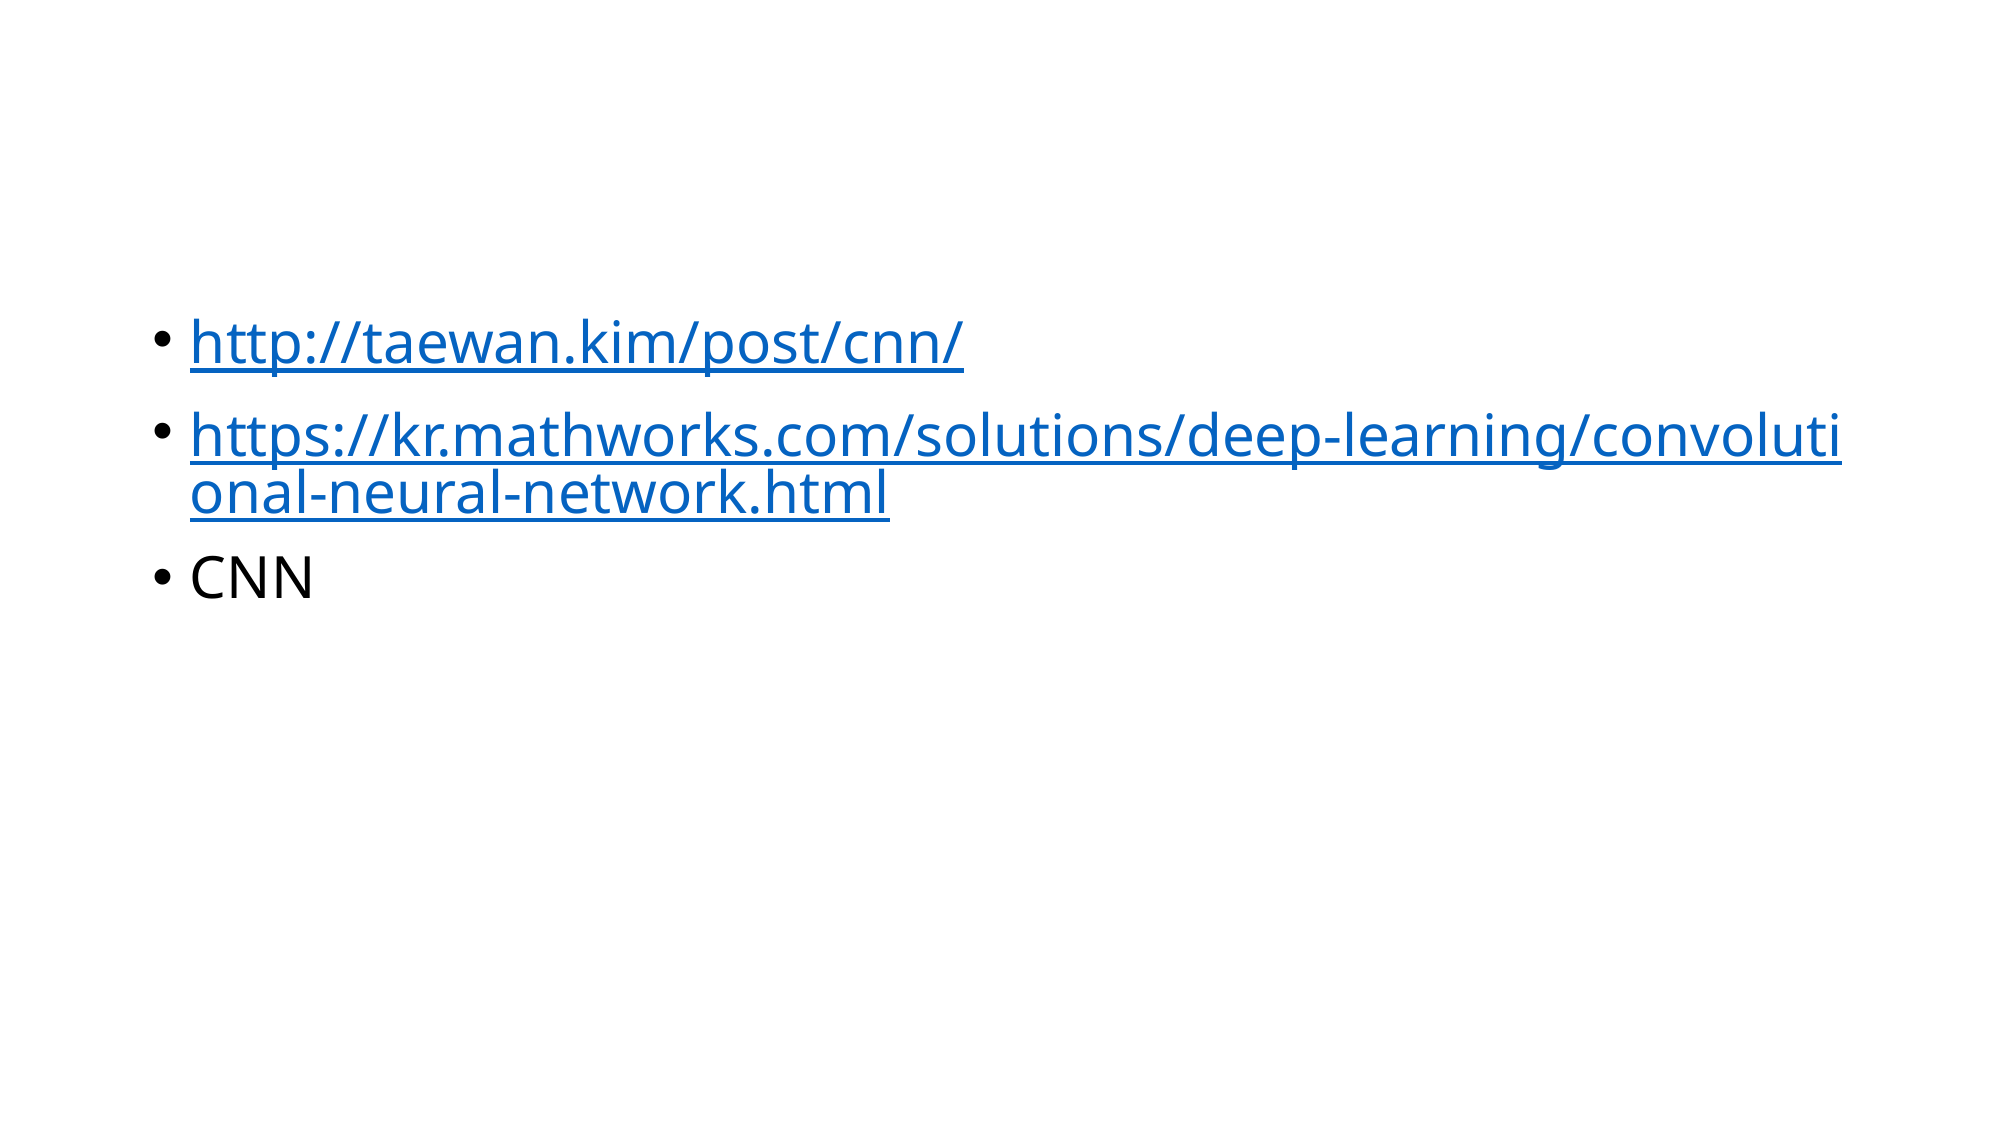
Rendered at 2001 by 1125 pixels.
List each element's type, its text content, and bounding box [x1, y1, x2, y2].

list http://taewan.kim/post/cnn/ https://kr.mathworks.com/solutions/deep-learning/convolutional-neural-network.html CNN [137, 299, 1863, 1014]
